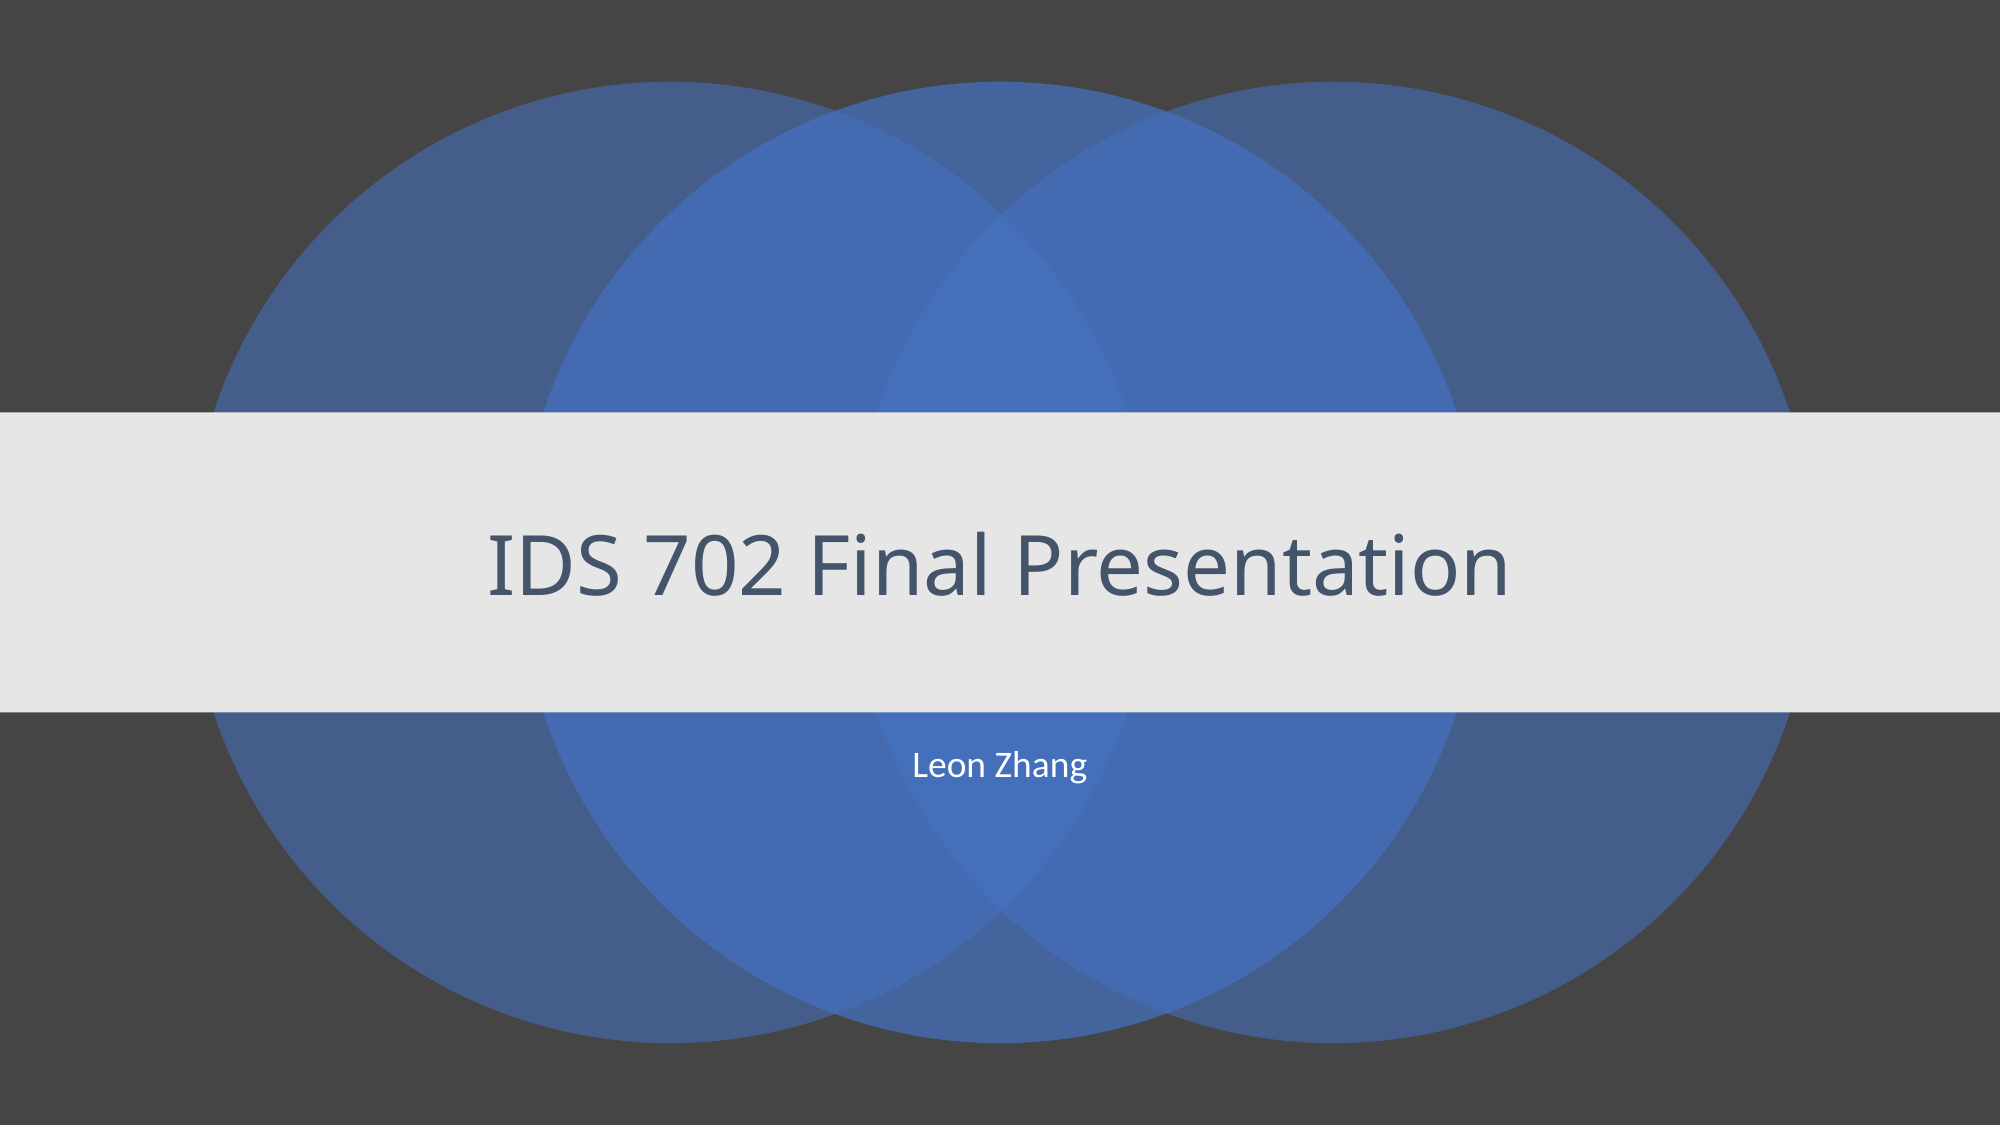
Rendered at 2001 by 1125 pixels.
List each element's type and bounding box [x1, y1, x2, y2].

text_box [1814, 411, 2000, 713]
text_box [189, 81, 1814, 1044]
text_box [0, 411, 189, 713]
